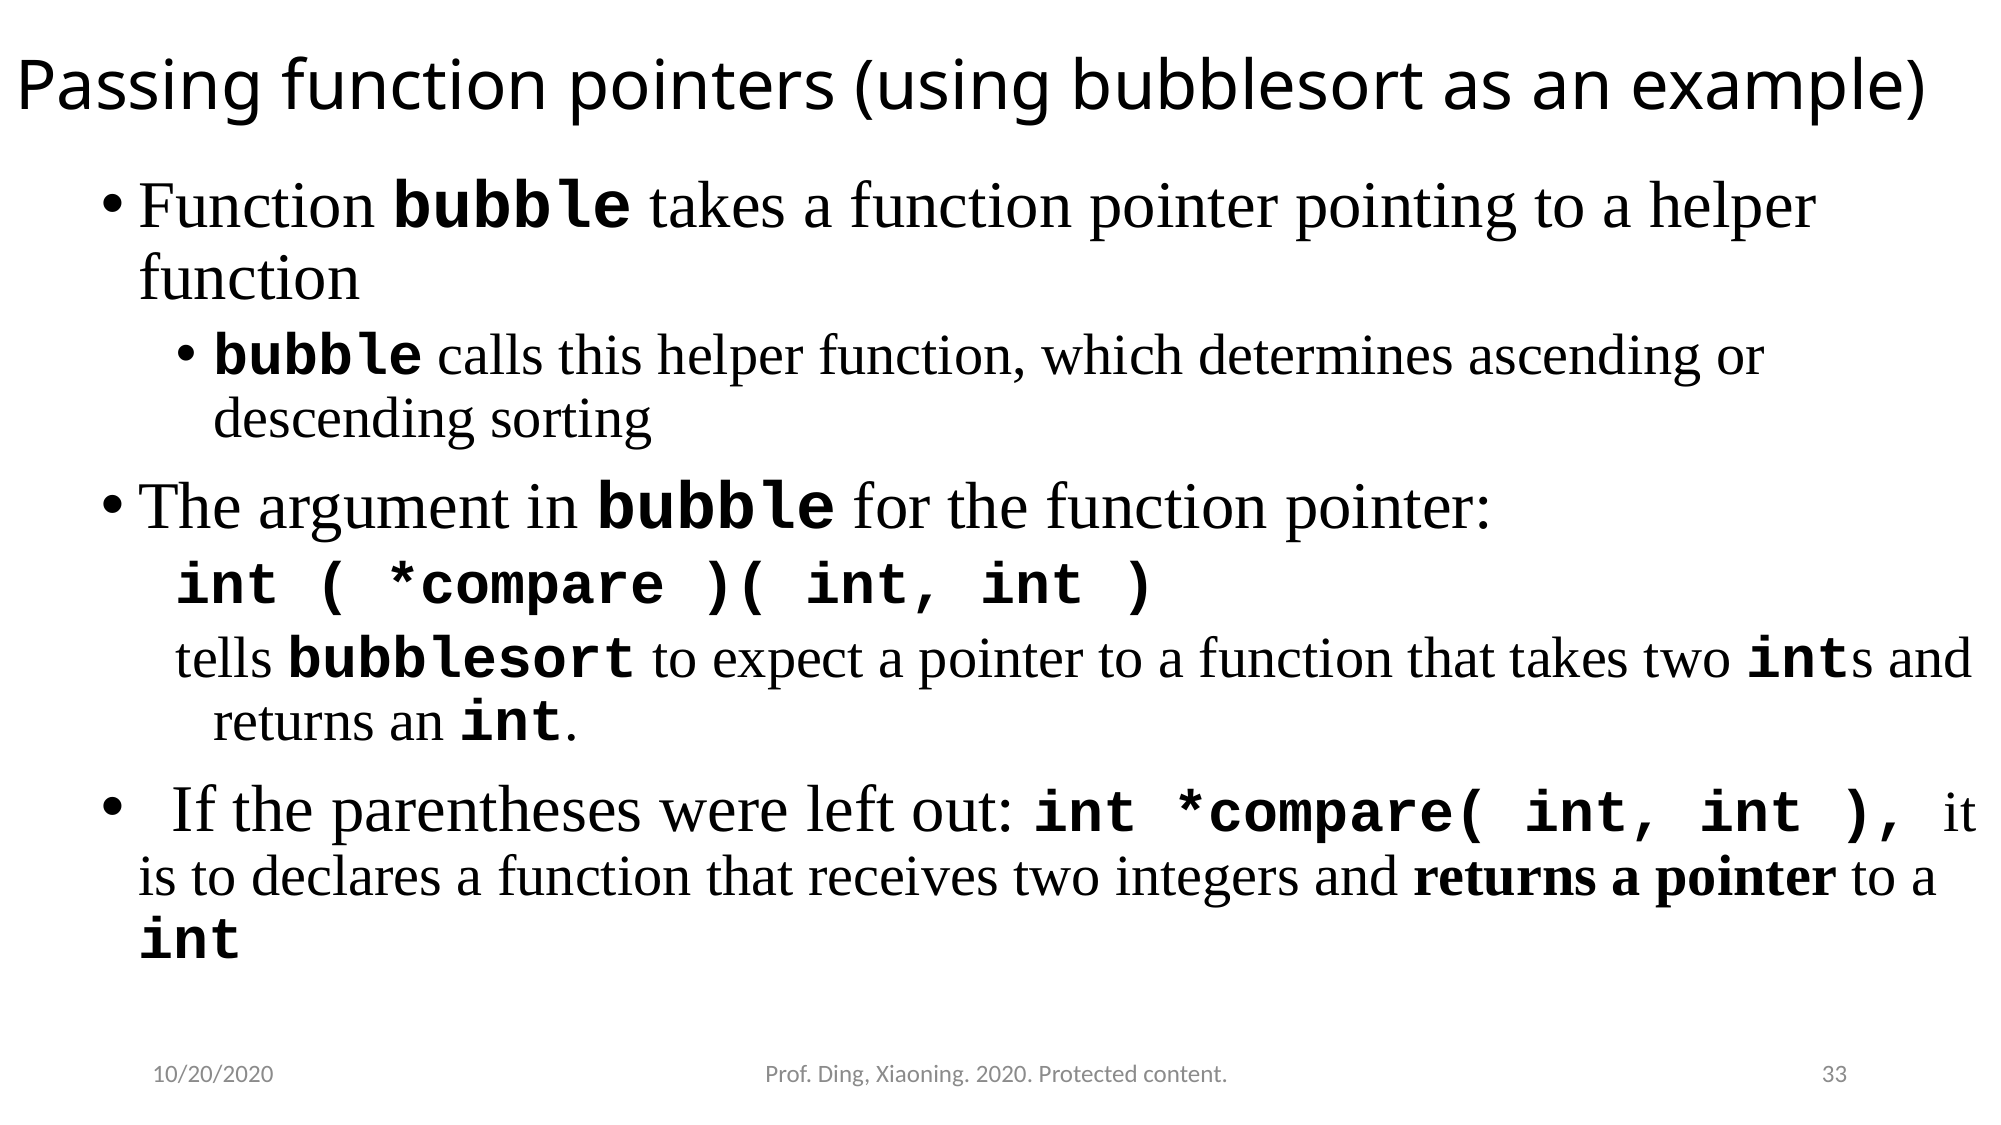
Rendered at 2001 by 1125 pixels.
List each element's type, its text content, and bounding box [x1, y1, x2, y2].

title Passing function pointers (using bubblesort as an example) [0, 11, 2000, 163]
list Function bubble takes a function pointer pointing to a helper function bubble calls this helper function, which determines ascending or descending sorting The argument in bubble for the function pointer: int ( *compare )( int, int ) tells bubblesort to expect a pointer to a function that takes two ints and returns an int. If the parentheses were left out: int *compare( int, int ), it is to declares a function that receives two integers and returns a pointer to a int [85, 162, 2000, 1050]
slide_number 33 [1412, 1042, 1863, 1103]
footer Prof. Ding, Xiaoning. 2020. Protected content. [662, 1042, 1338, 1103]
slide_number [137, 1042, 588, 1103]
